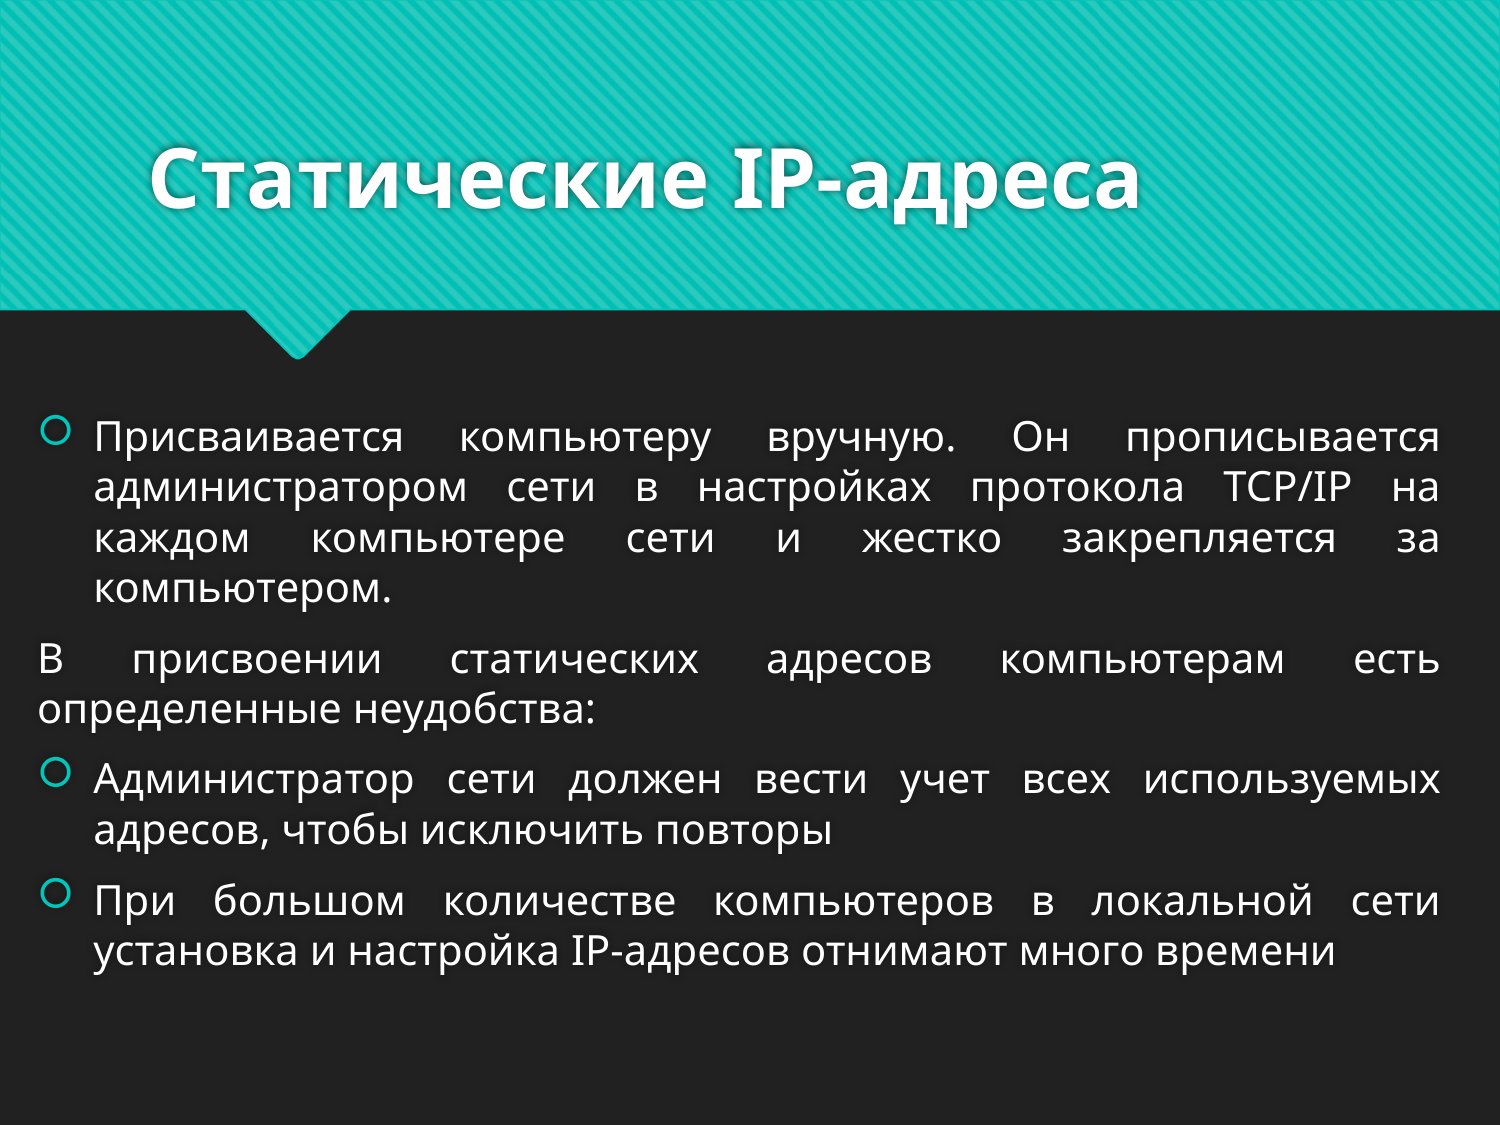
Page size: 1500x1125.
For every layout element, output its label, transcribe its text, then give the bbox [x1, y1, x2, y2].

title Статические IP-адреса [132, 73, 1368, 233]
list Присваивается компьютеру вручную. Он прописывается администратором сети в настройках протокола TCP/IP на каждом компьютере сети и жестко закрепляется за компьютером. В присвоении статических адресов компьютерам есть определенные неудобства: Администратор сети должен вести учет всех используемых адресов, чтобы исключить повторы При большом количестве компьютеров в локальной сети установка и настройка IP-адресов отнимают много времени [22, 364, 1456, 1090]
